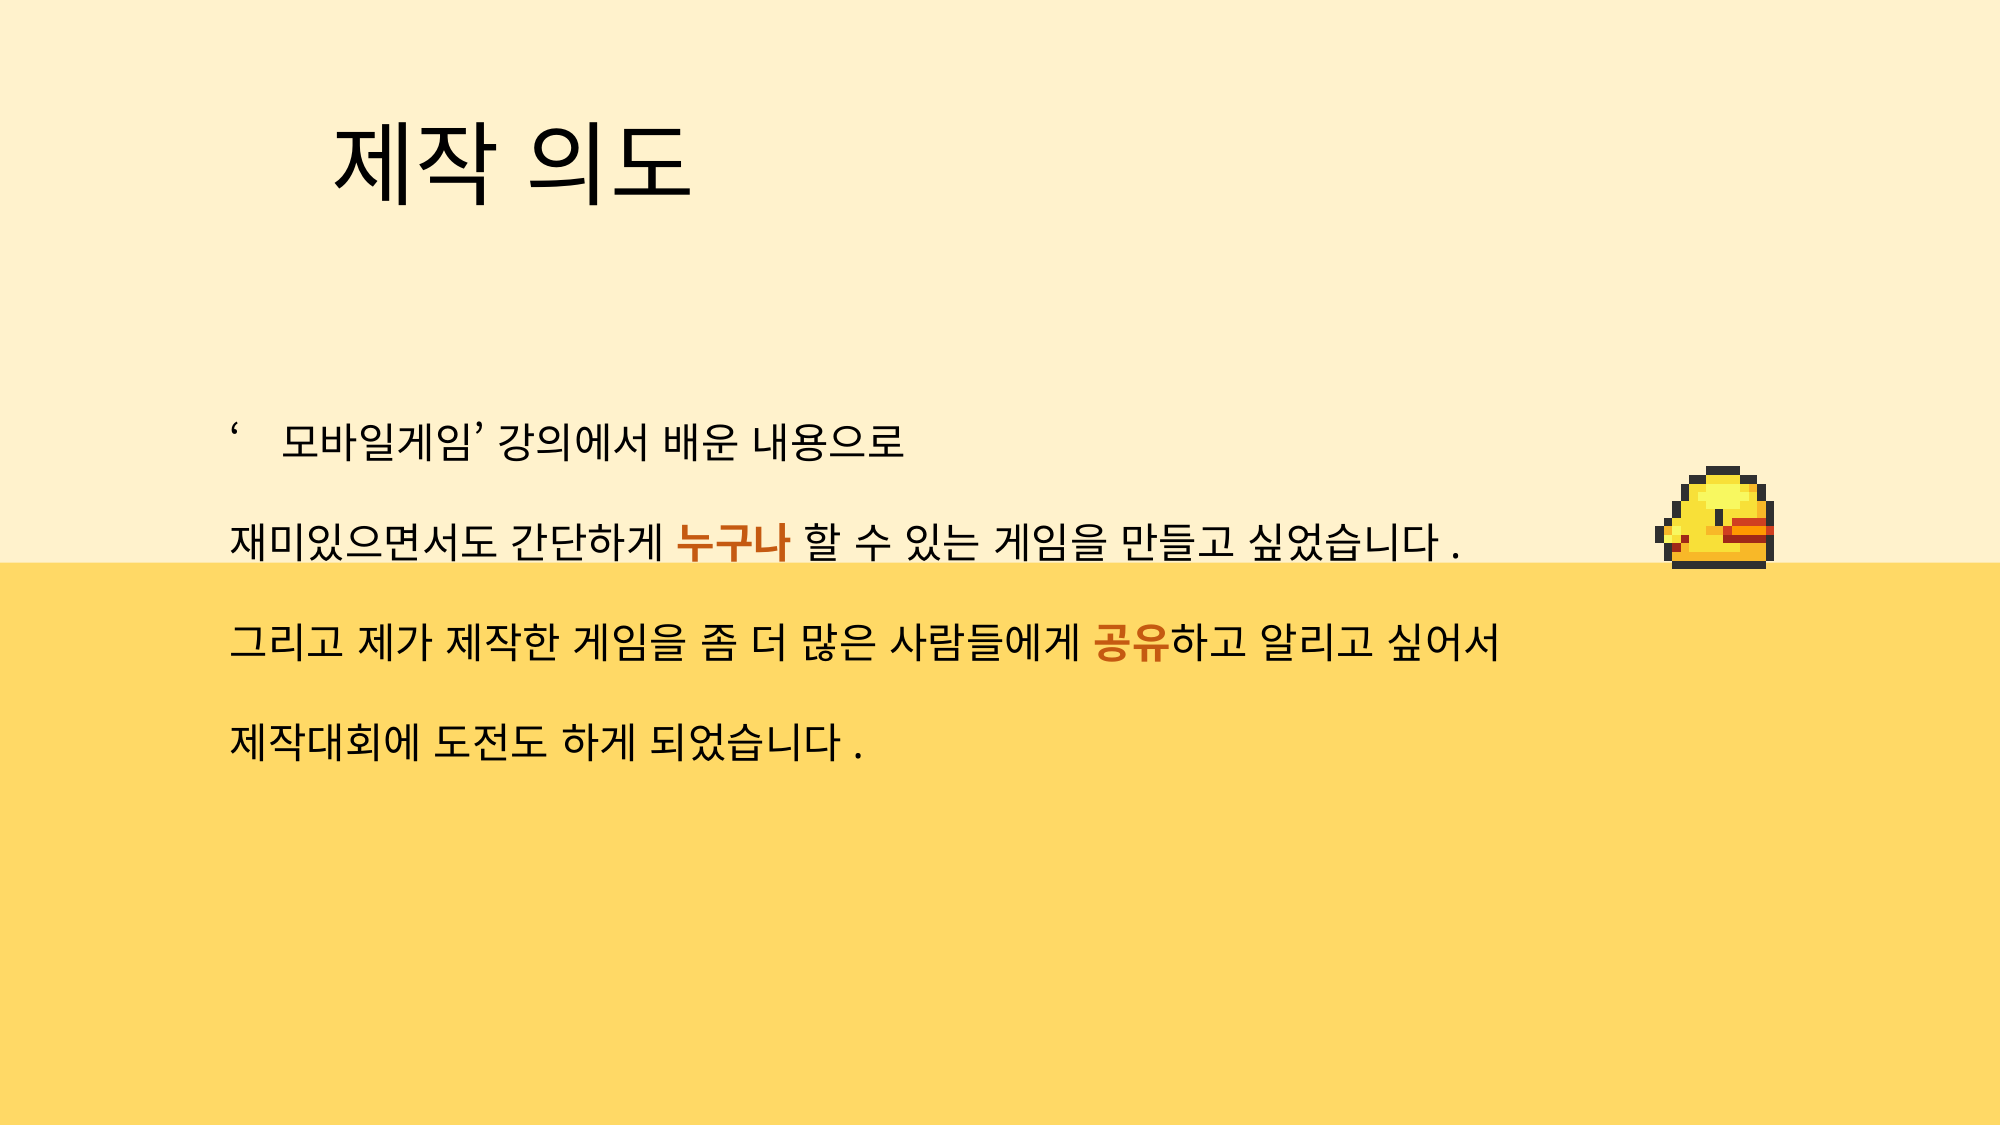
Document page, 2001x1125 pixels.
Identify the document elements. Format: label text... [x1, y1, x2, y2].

text_box ‘모바일게임’ 강의에서 배운 내용으로 재미있으면서도 간단하게 누구나 할 수 있는 게임을 만들고 싶었습니다. 그리고 제가 제작한 게임을 좀 더 많은 사람들에게 공유하고 알리고 싶어서 제작대회에 도전도 하게 되었습니다. [215, 359, 1614, 775]
text_box [0, 561, 2000, 1125]
title 제작 의도 [316, 59, 1863, 278]
picture [1613, 407, 1826, 621]
